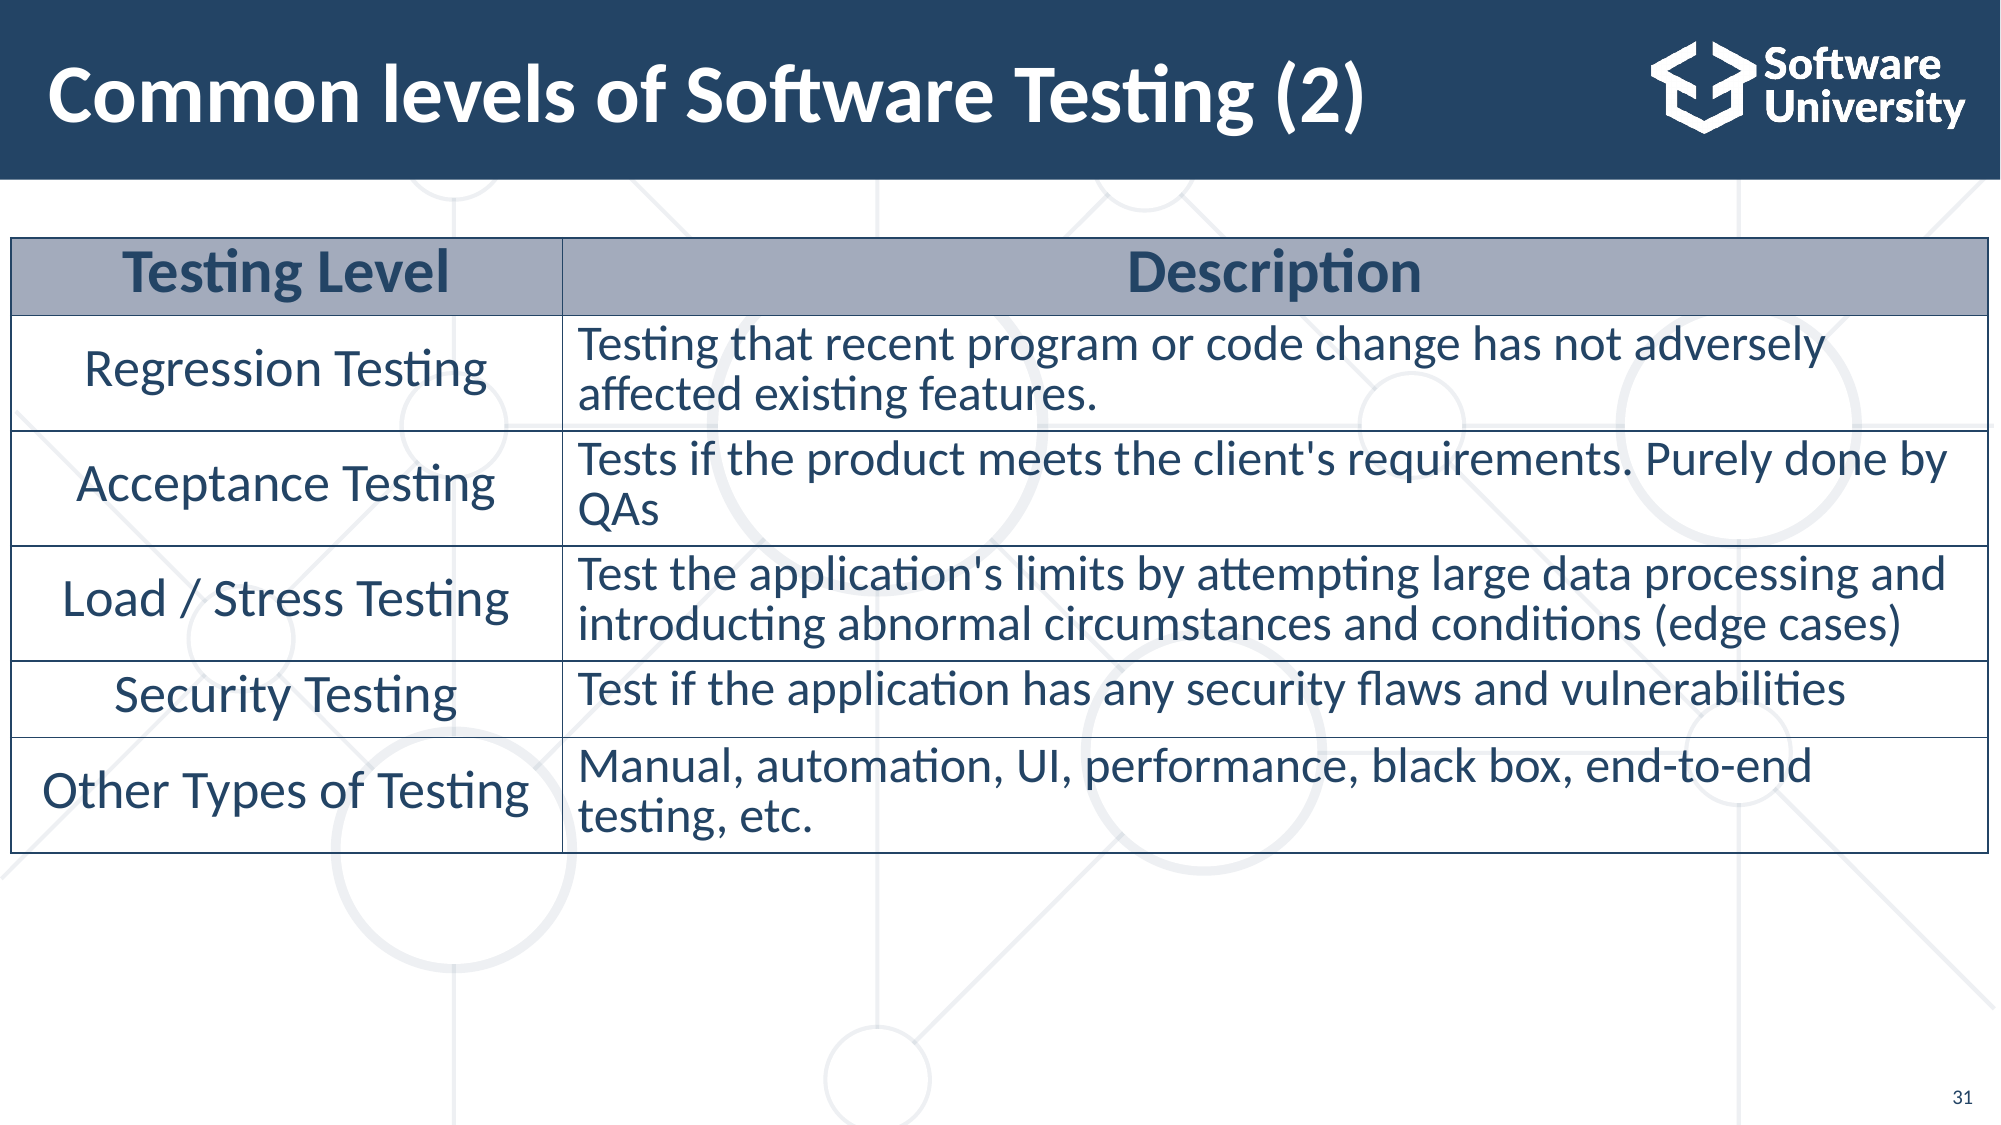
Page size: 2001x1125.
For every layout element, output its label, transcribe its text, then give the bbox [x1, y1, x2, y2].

title Common levels of Software Testing (2) [31, 16, 1625, 162]
table_header Description [563, 239, 1987, 315]
table_cell Tests if the product meets the client's requirements. Purely done by QAs [563, 432, 1987, 545]
table_cell Security Testing [12, 662, 562, 737]
table_cell Other Types of Testing [12, 738, 562, 852]
table_cell Test if the application has any security flaws and vulnerabilities [563, 662, 1987, 737]
picture [1651, 41, 1966, 134]
table_cell Regression Testing [12, 316, 562, 430]
slide_number 31 [1927, 1067, 1989, 1117]
table_header Testing Level [12, 239, 562, 315]
table_cell Testing that recent program or code change has not adversely affected existing features. [563, 316, 1987, 430]
table_cell Load / Stress Testing [12, 547, 562, 660]
table_cell Manual, automation, UI, performance, black box, end-to-end testing, etc. [563, 738, 1987, 852]
table_cell Acceptance Testing [12, 432, 562, 545]
table_cell Test the application's limits by attempting large data processing and introducting abnormal circumstances and conditions (edge cases) [563, 547, 1987, 660]
